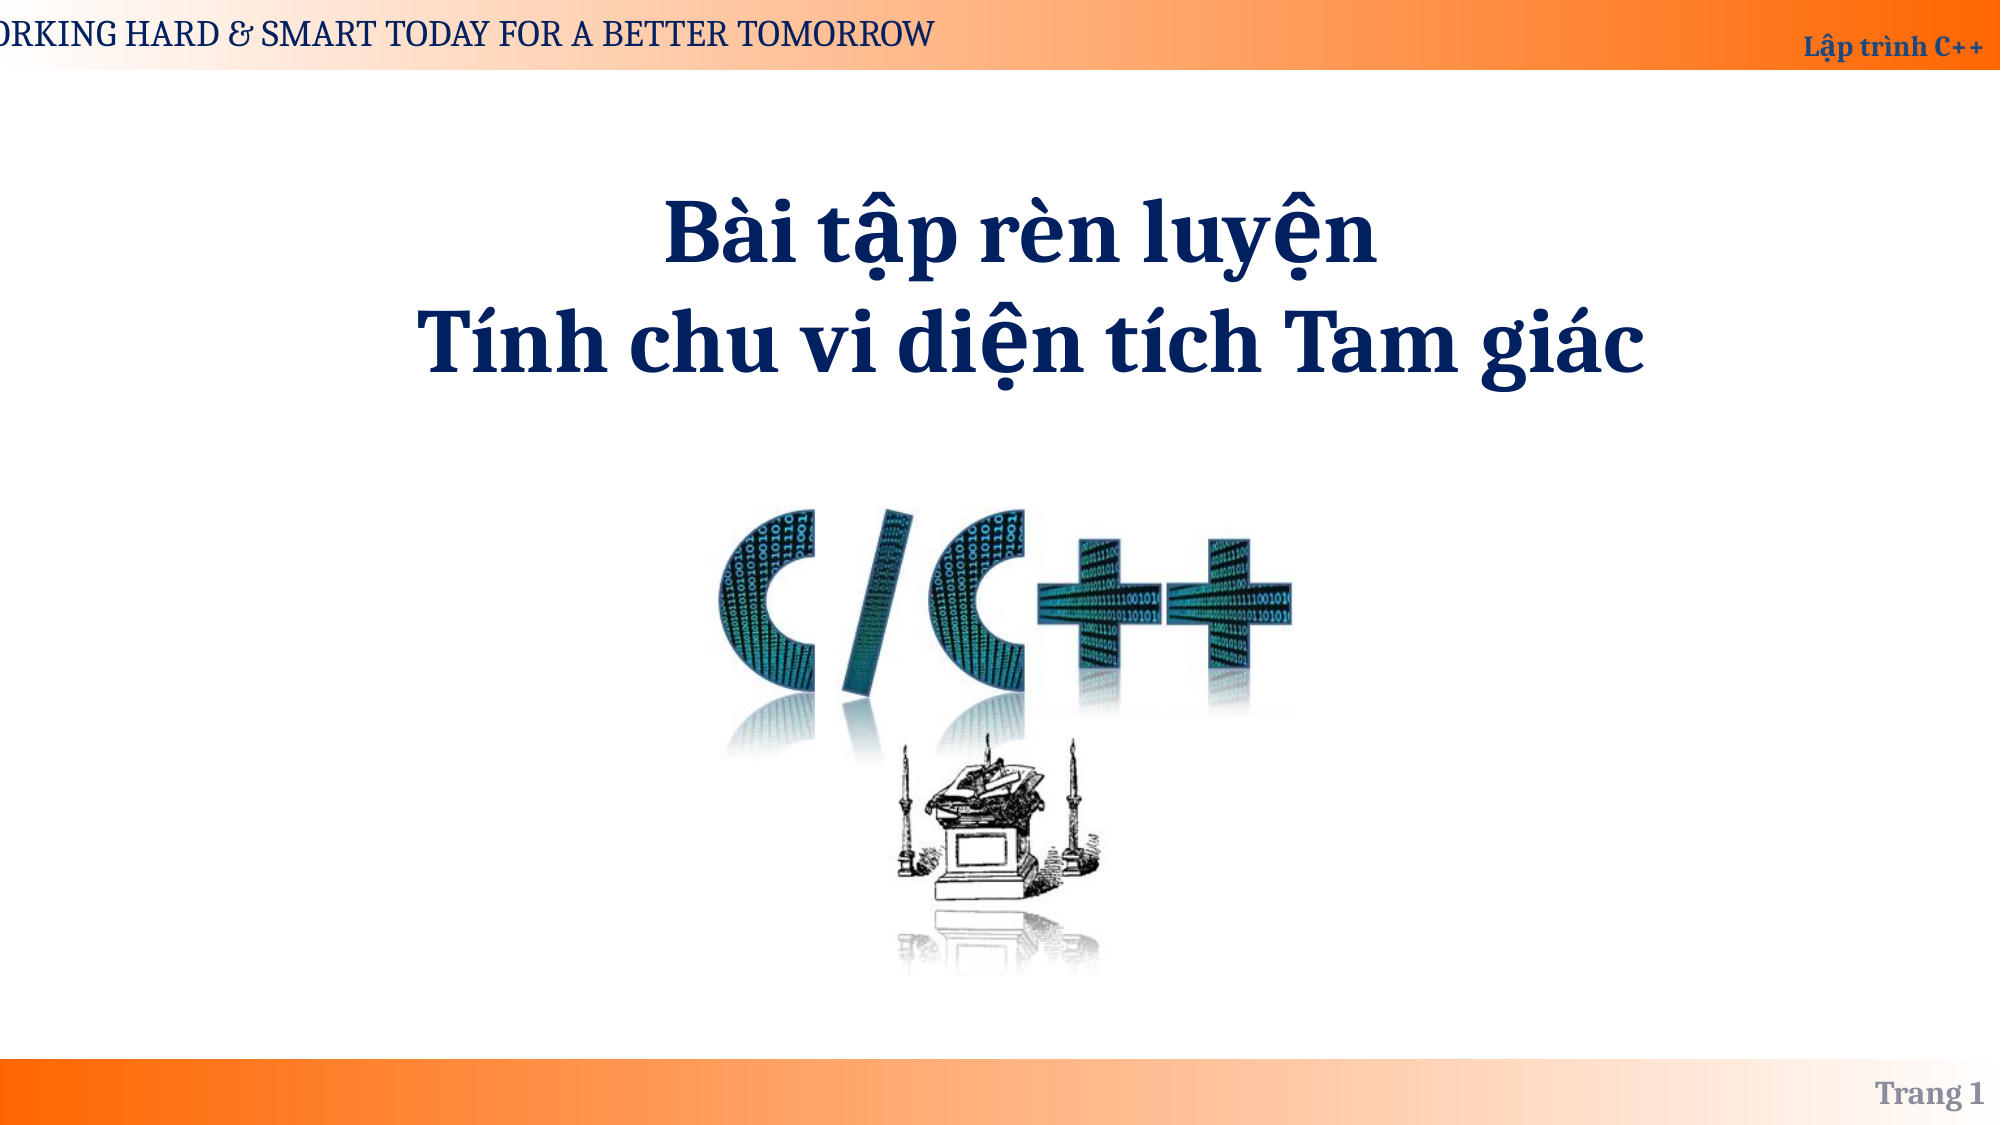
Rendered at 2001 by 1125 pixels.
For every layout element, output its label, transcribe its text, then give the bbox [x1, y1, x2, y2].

slide_number Trang 2 [1609, 0, 1613, 70]
slide_number Trang 1 [1533, 1060, 2000, 1121]
picture [690, 486, 1310, 998]
text_box Bài tập rèn luyện Tính chu vi diện tích Tam giác [387, 124, 1676, 438]
